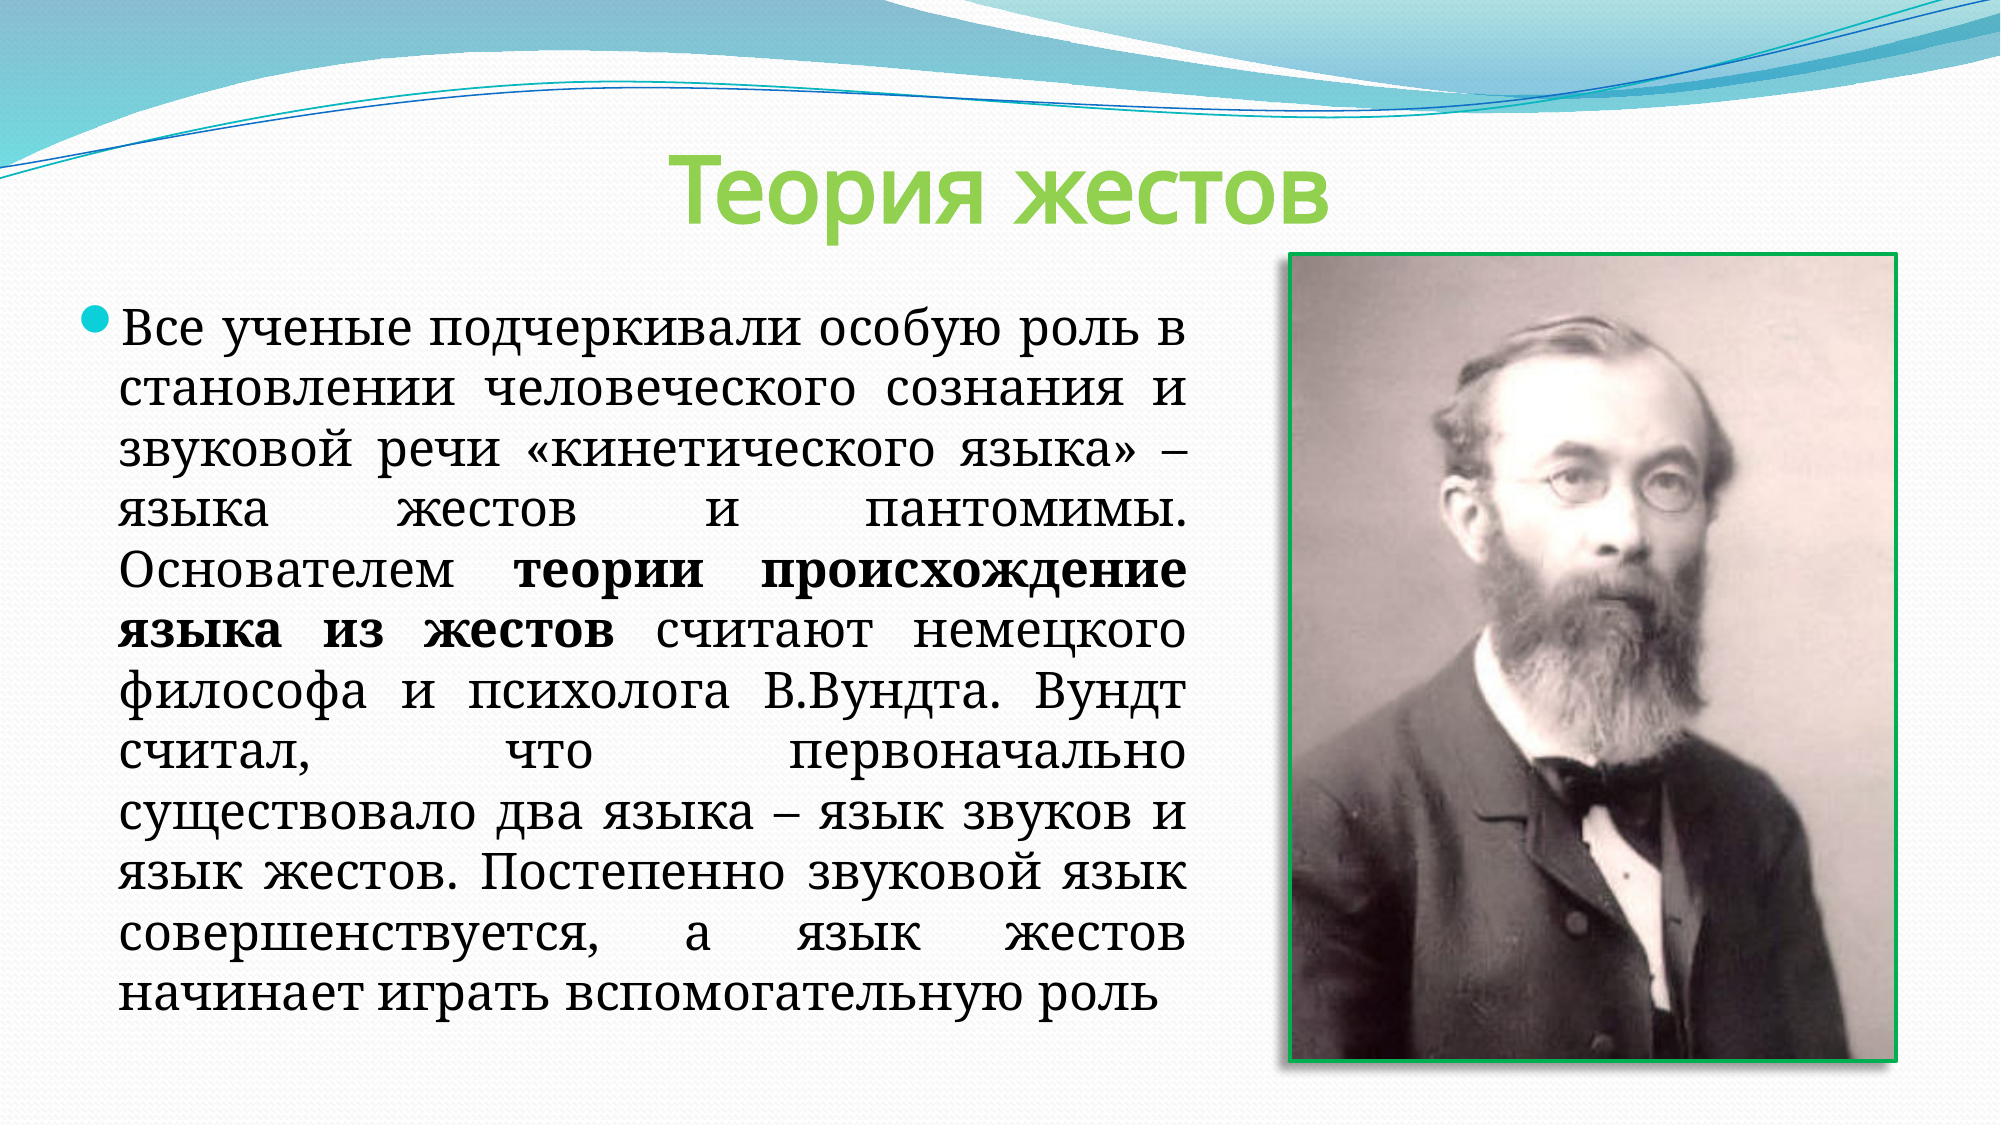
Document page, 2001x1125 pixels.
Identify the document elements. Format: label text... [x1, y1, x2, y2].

list Все ученые подчеркивали особую роль в становлении человеческого сознания и звуковой речи «кинетического языка» – языка жестов и пантомимы. Основателем теории происхождение языка из жестов считают немецкого философа и психолога В.Вундта. Вундт считал, что первоначально существовало два языка – язык звуков и язык жестов. Постепенно звуковой язык совершенствуется, а язык жестов начинает играть вспомогательную роль [62, 287, 1204, 1038]
picture [1291, 255, 1894, 1059]
title Теория жестов [99, 113, 1900, 250]
